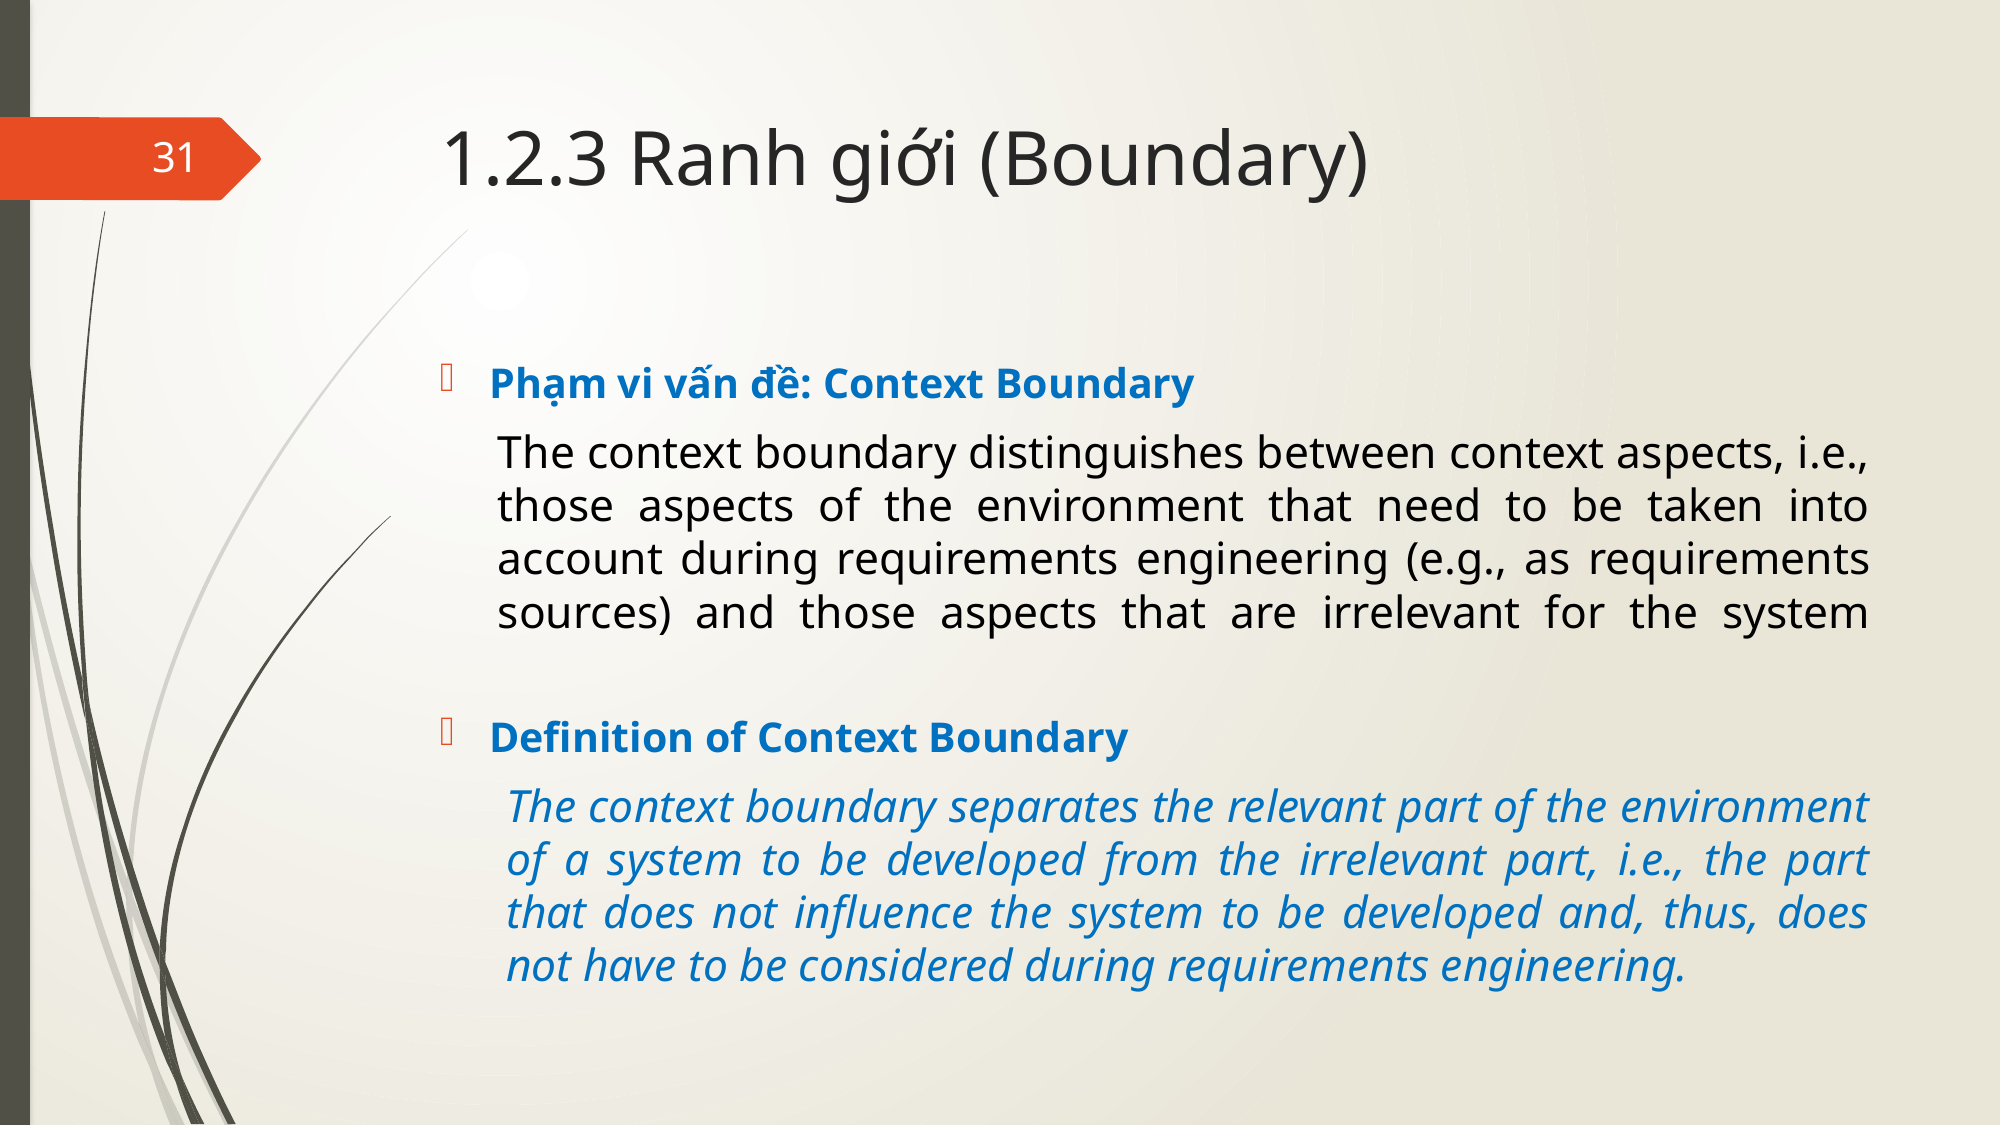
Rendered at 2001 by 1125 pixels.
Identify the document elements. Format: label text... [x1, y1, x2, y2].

title 1.2.3 Ranh giới (Boundary) [425, 102, 1888, 313]
list Phạm vi vấn đề: Context Boundary The context boundary distinguishes between context aspects, i.e., those aspects of the environment that need to be taken into account during requirements engineering (e.g., as requirements sources) and those aspects that are irrelevant for the system Definition of Context Boundary The context boundary separates the relevant part of the environment of a system to be developed from the irrelevant part, i.e., the part that does not influence the system to be developed and, thus, does not have to be considered during requirements engineering. [424, 350, 1888, 1055]
slide_number 31 [87, 129, 216, 190]
